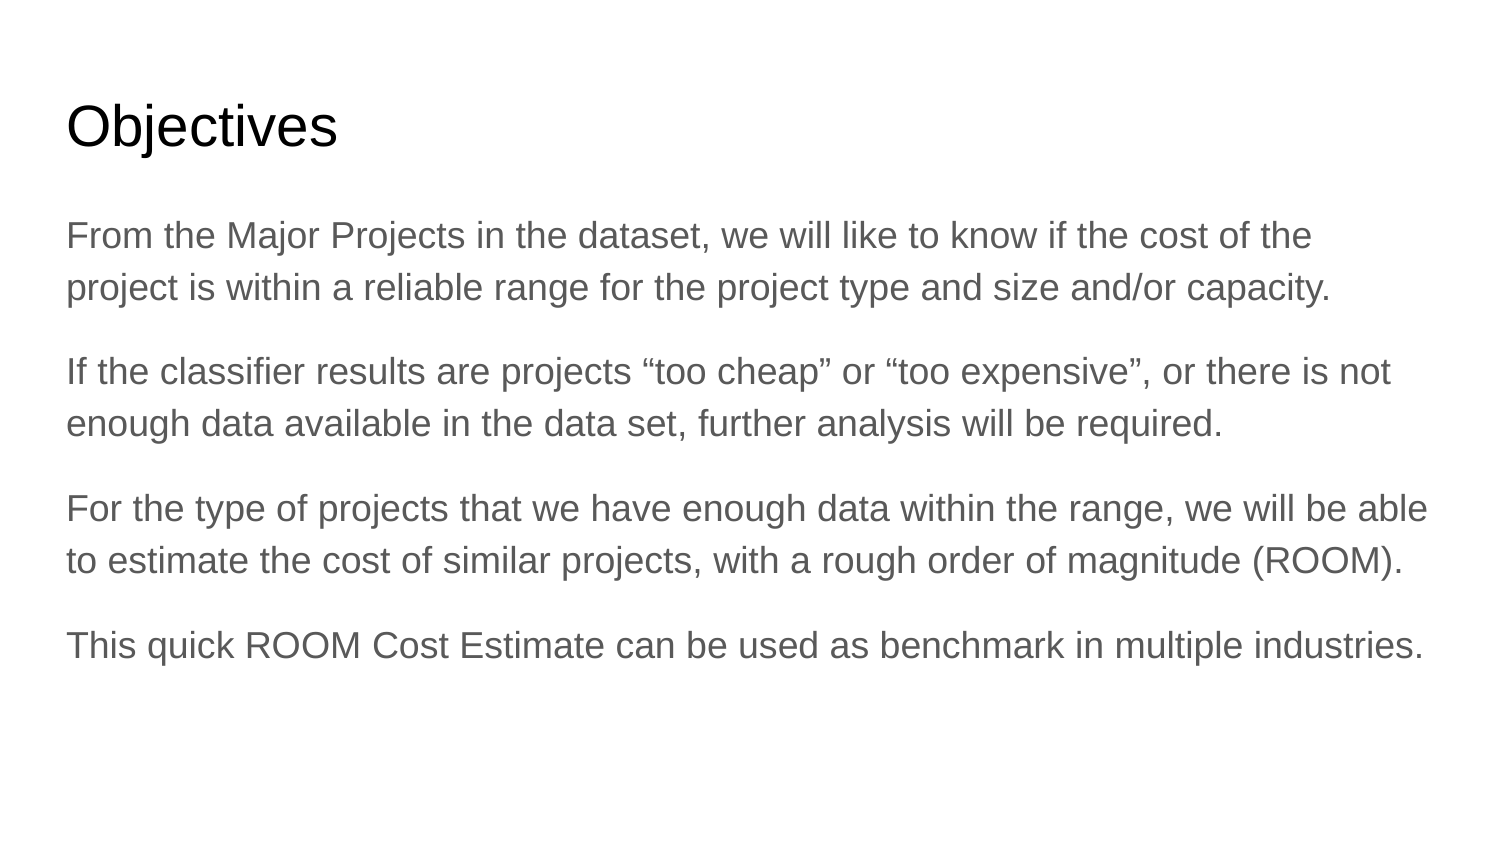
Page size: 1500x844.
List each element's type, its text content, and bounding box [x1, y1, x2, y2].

list From the Major Projects in the dataset, we will like to know if the cost of the project is within a reliable range for the project type and size and/or capacity. If the classifier results are projects “too cheap” or “too expensive”, or there is not enough data available in the data set, further analysis will be required. For the type of projects that we have enough data within the range, we will be able to estimate the cost of similar projects, with a rough order of magnitude (ROOM). This quick ROOM Cost Estimate can be used as benchmark in multiple industries. [51, 189, 1449, 750]
title Objectives [51, 72, 1449, 167]
